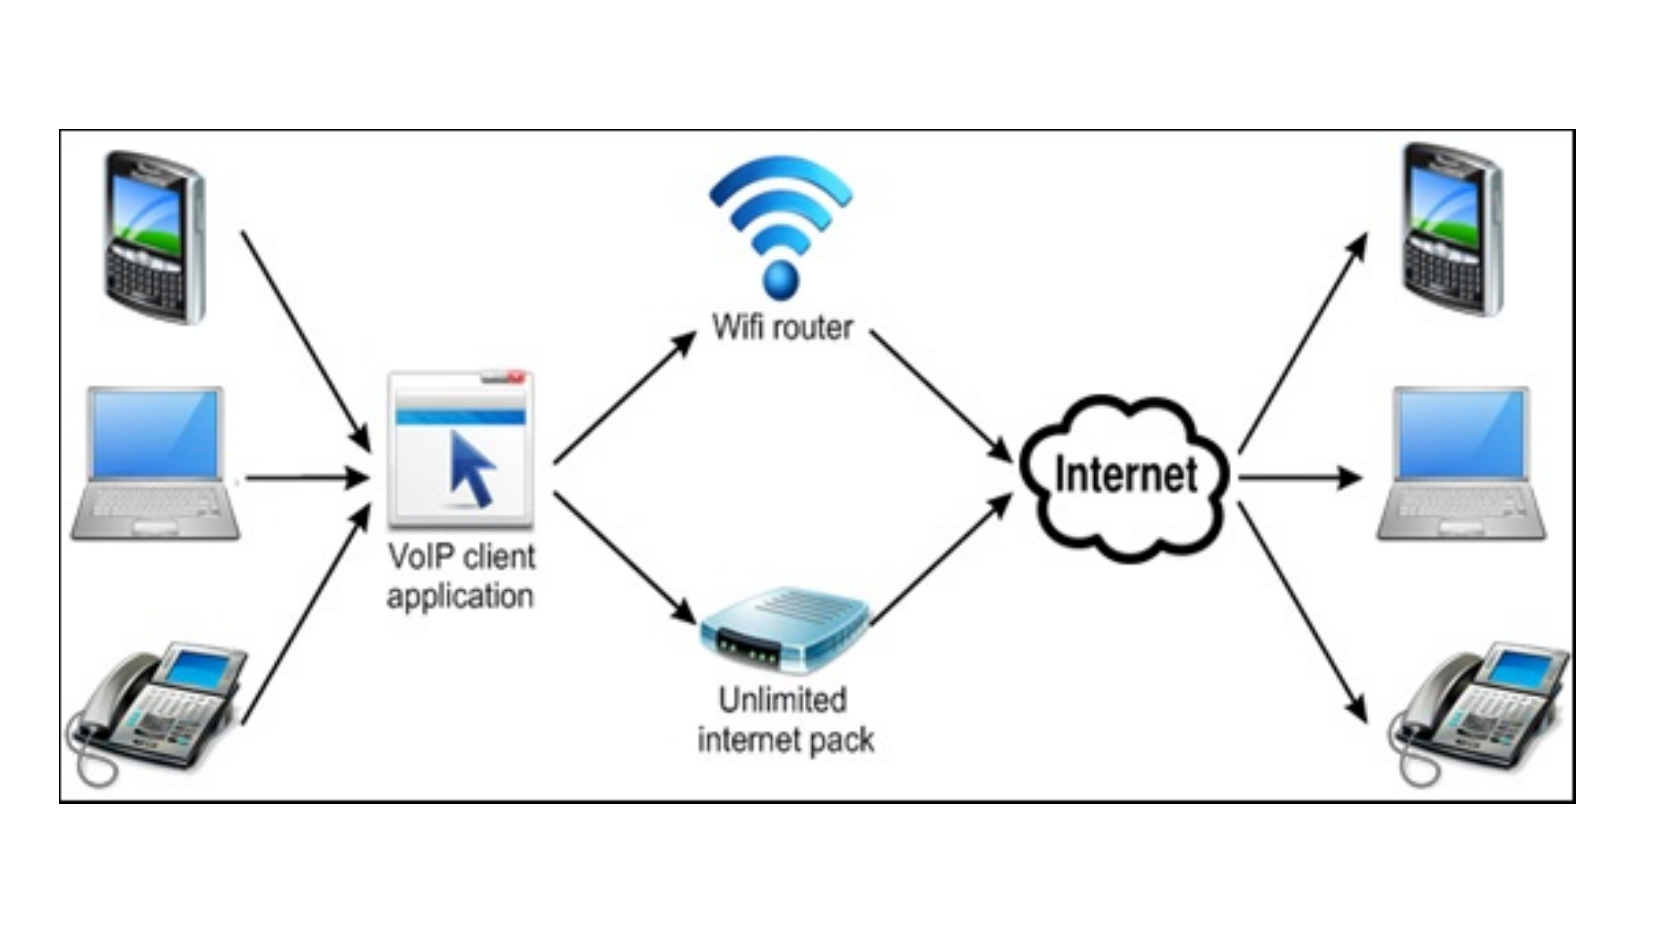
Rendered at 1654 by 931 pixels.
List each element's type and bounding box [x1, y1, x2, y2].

picture [58, 129, 1576, 804]
